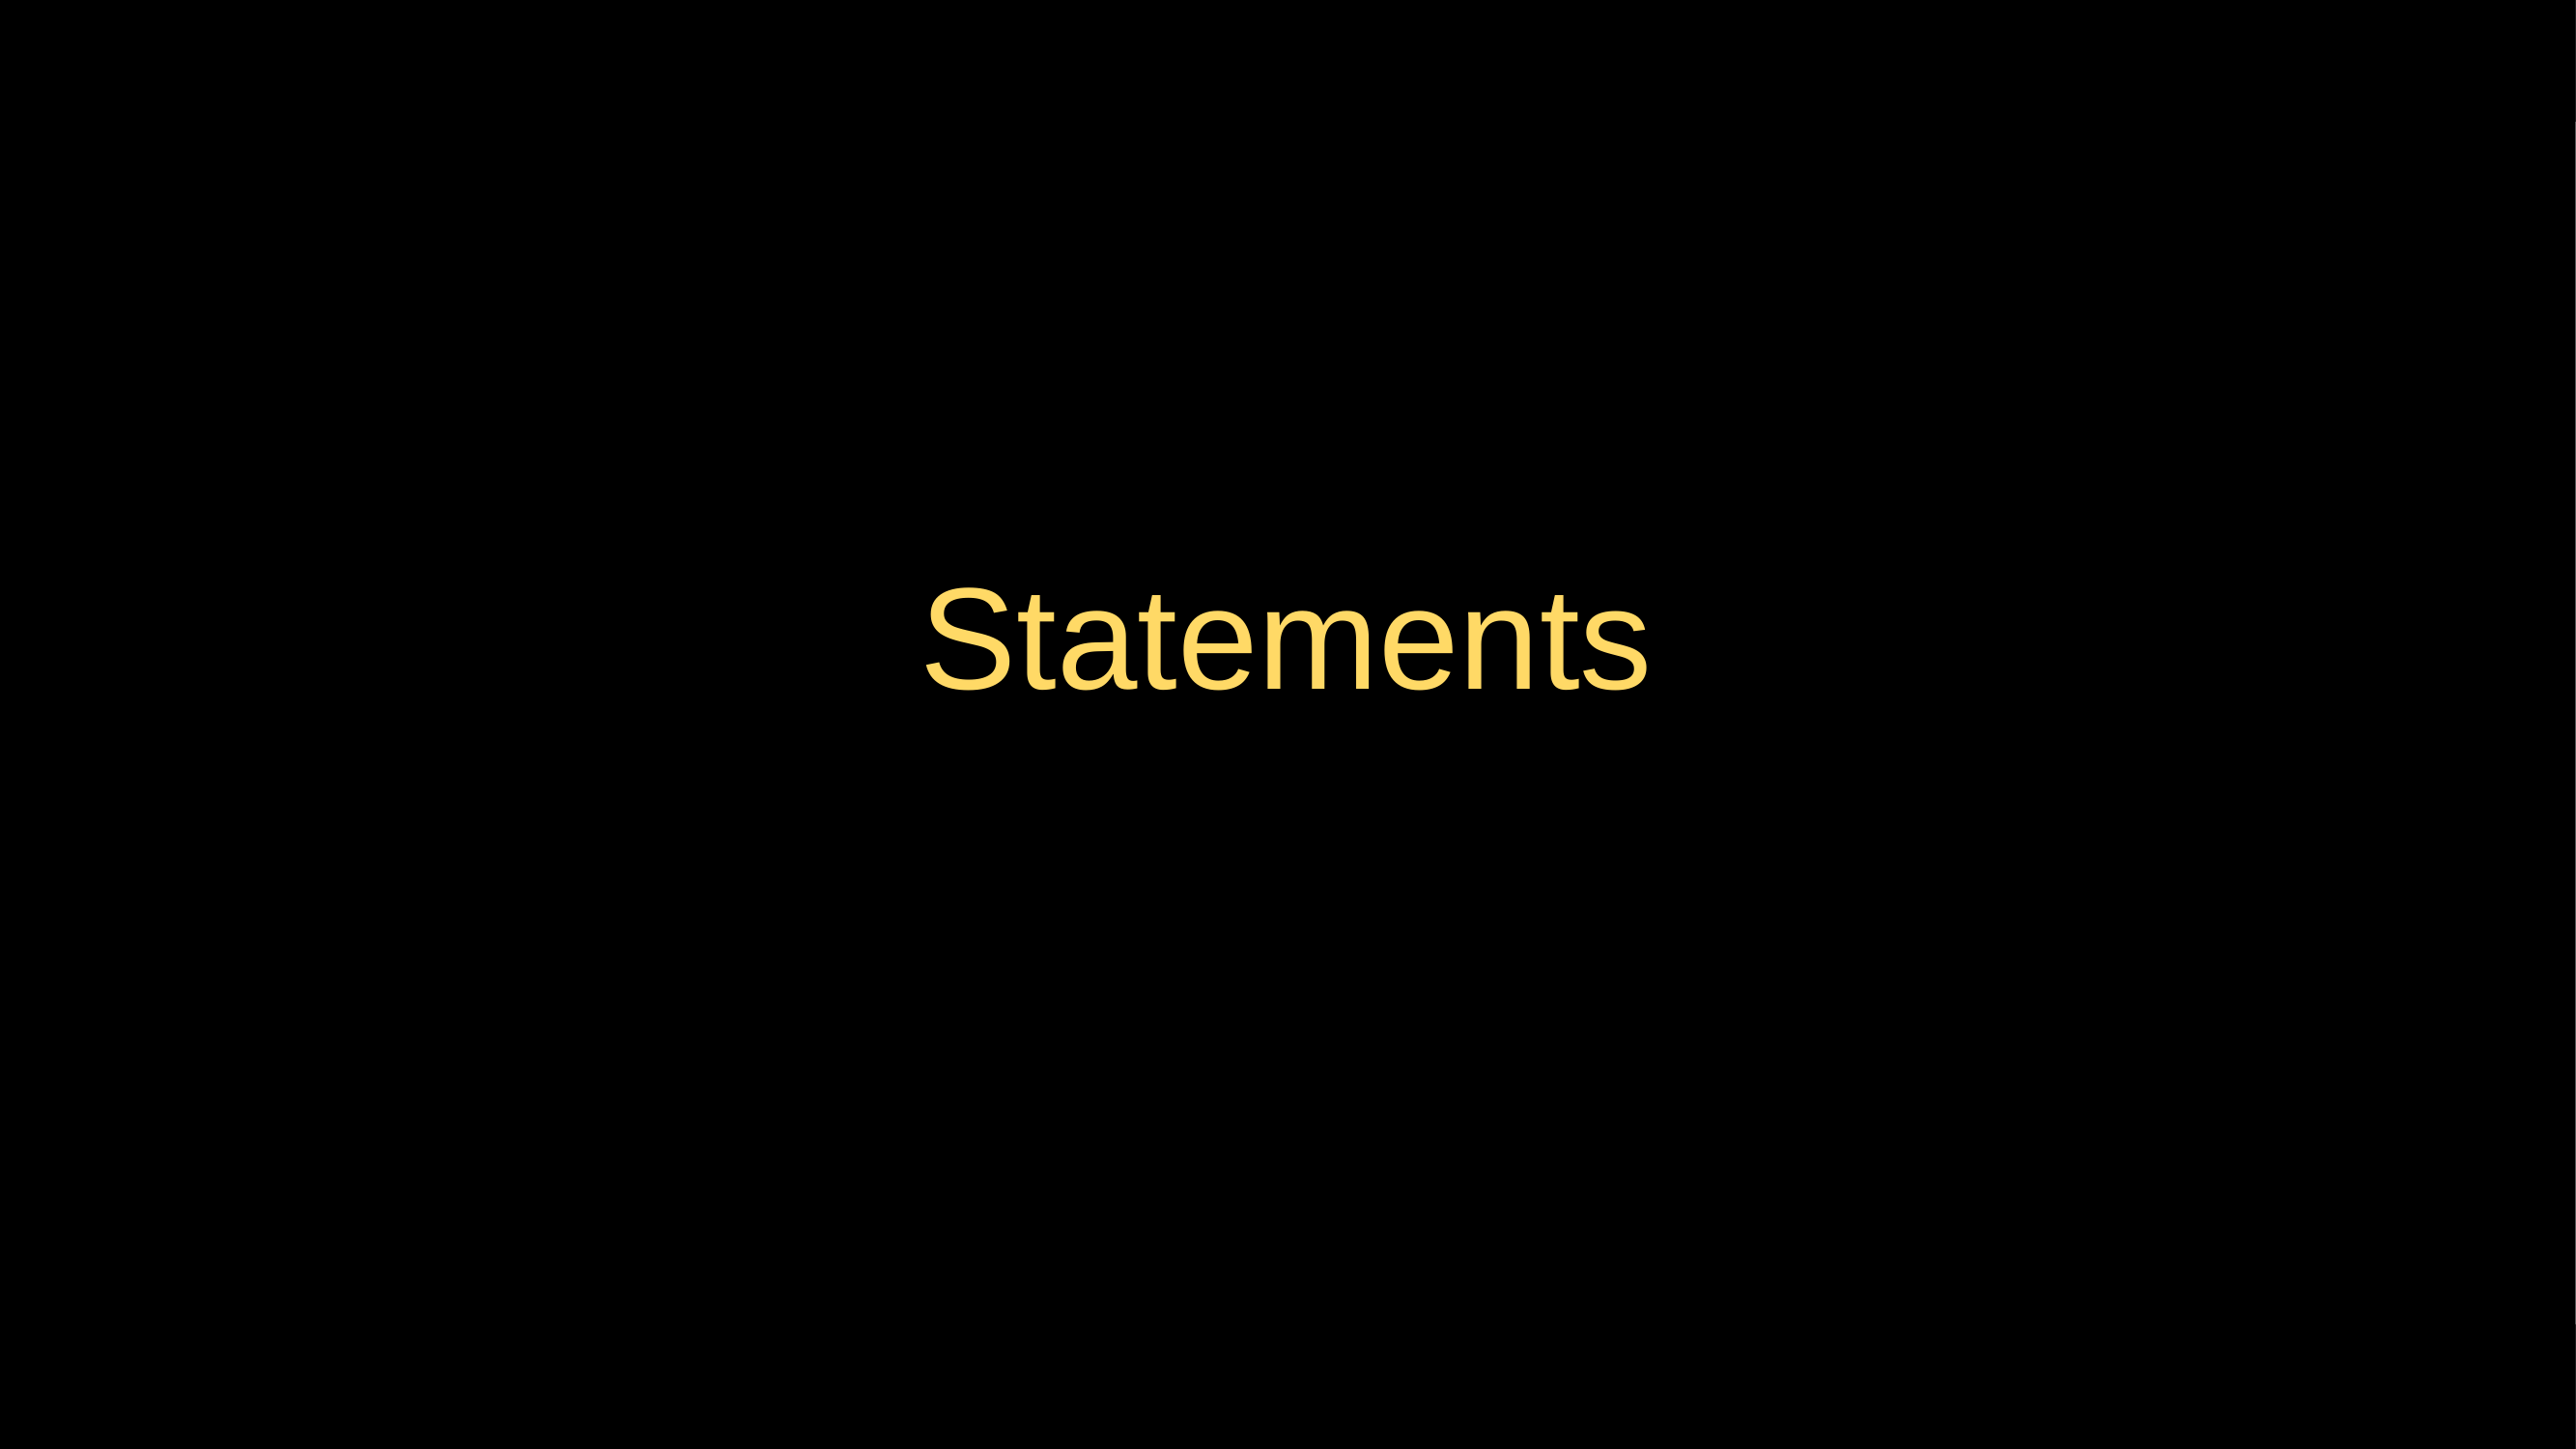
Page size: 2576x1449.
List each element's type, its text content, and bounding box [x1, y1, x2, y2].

title Statements [183, 243, 2391, 733]
